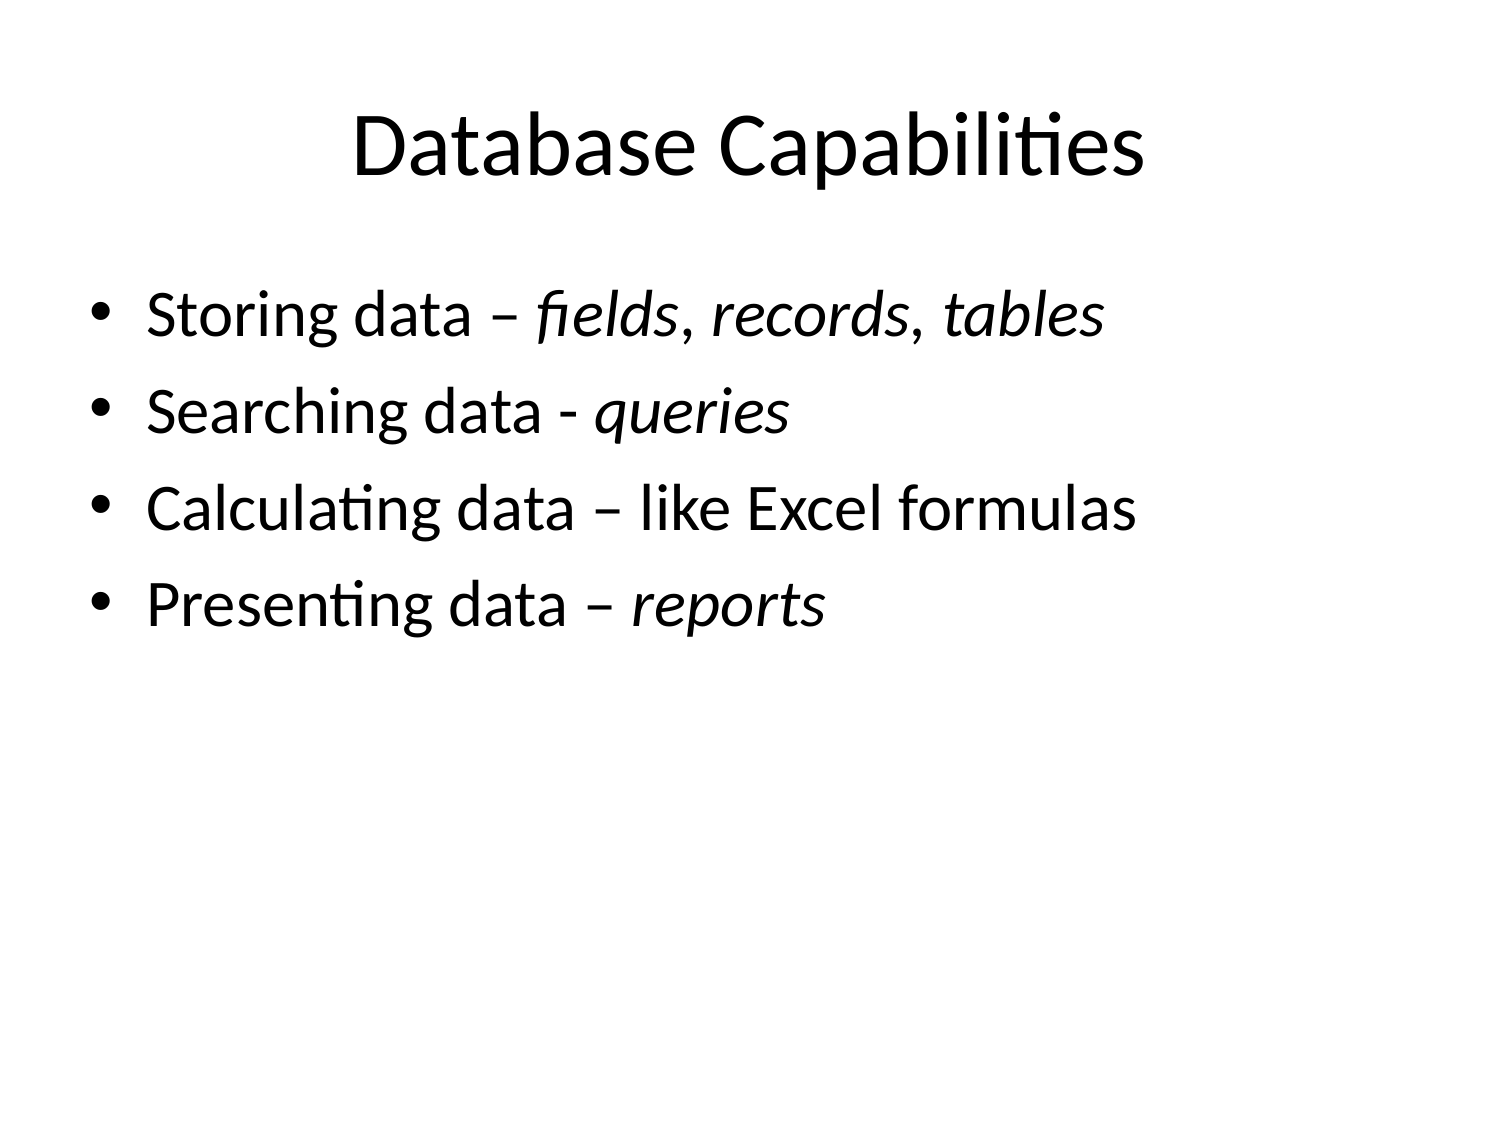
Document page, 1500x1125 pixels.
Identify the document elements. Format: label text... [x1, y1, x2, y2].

title Database Capabilities [75, 45, 1425, 233]
text_box Storing data – fields, records, tables Searching data - queries Calculating data – like Excel formulas Presenting data – reports [75, 262, 1425, 1005]
